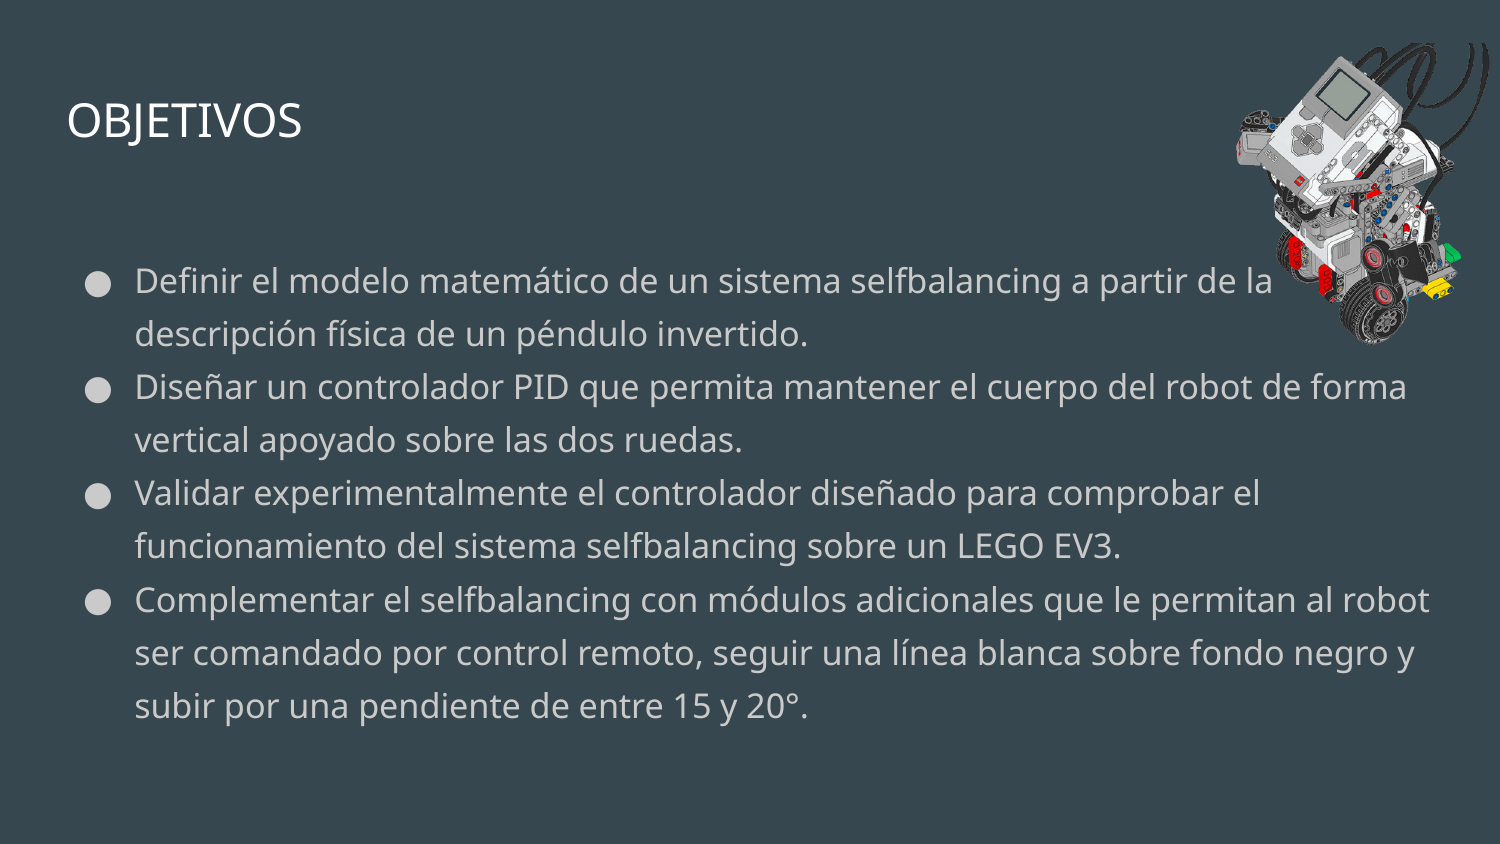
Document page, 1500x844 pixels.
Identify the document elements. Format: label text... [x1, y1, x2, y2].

title OBJETIVOS [51, 72, 1219, 167]
list Definir el modelo matemático de un sistema selfbalancing a partir de la descripción física de un péndulo invertido. Diseñar un controlador PID que permita mantener el cuerpo del robot de forma vertical apoyado sobre las dos ruedas. Validar experimentalmente el controlador diseñado para comprobar el funcionamiento del sistema selfbalancing sobre un LEGO EV3. Complementar el selfbalancing con módulos adicionales que le permitan al robot ser comandado por control remoto, seguir una línea blanca sobre fondo negro y subir por una pendiente de entre 15 y 20°. [51, 234, 1449, 750]
picture [1224, 43, 1500, 352]
